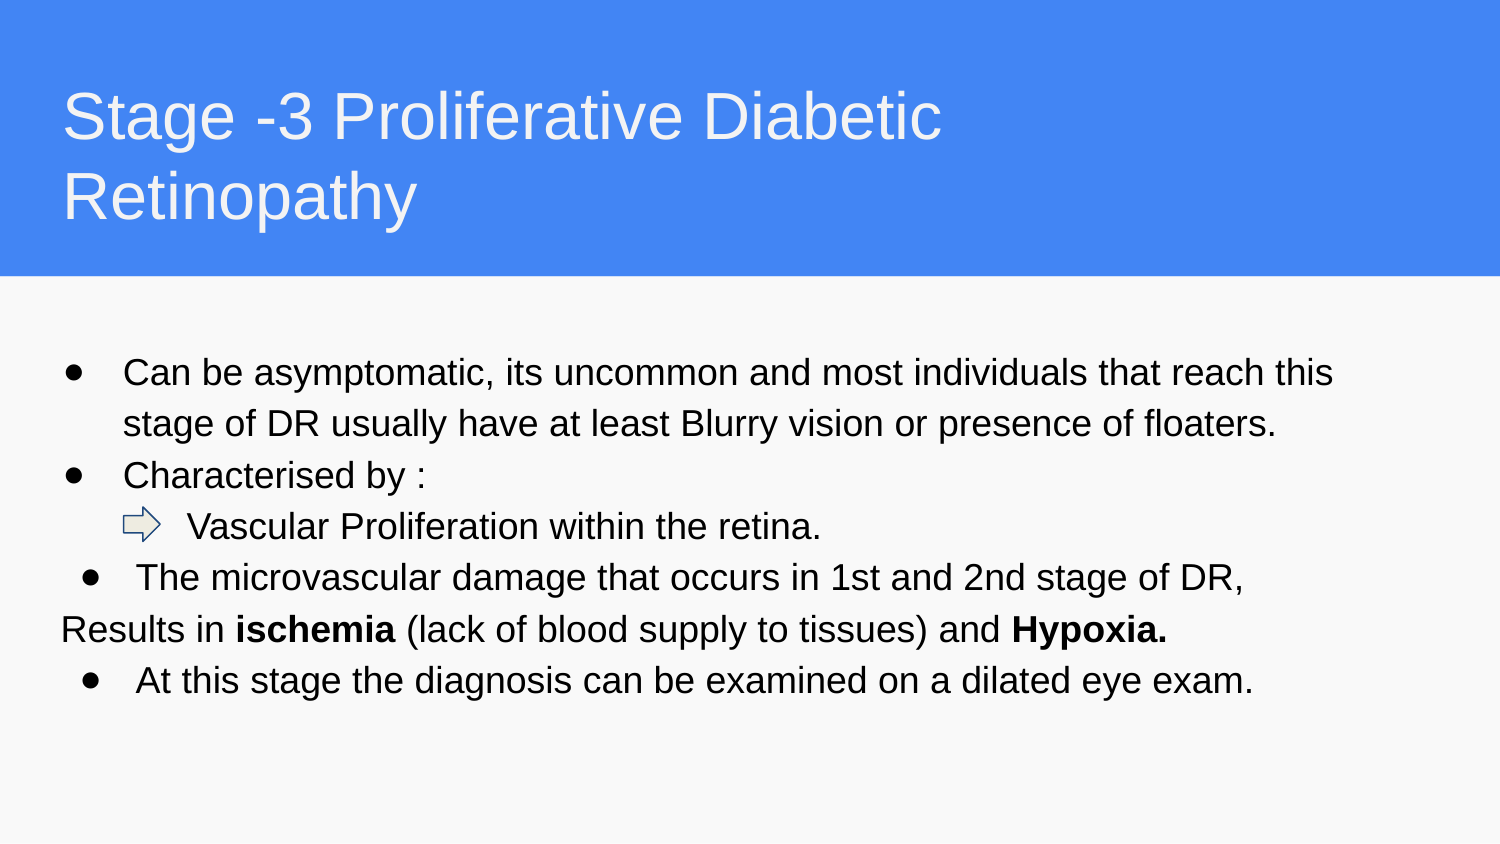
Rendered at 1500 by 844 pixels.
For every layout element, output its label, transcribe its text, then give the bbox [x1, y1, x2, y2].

text_box [0, 276, 1500, 844]
text_box [123, 506, 161, 542]
title Stage -3 Proliferative Diabetic Retinopathy [60, 70, 1100, 156]
text_box Can be asymptomatic, its uncommon and most individuals that reach this stage of DR usually have at least Blurry vision or presence of floaters. Characterised by : Vascular Proliferation within the retina. The microvascular damage that occurs in 1st and 2nd stage of DR, Results in ischemia (lack of blood supply to tissues) and Hypoxia. At this stage the diagnosis can be examined on a dilated eye exam. [60, 339, 1348, 808]
text_box [0, 0, 1500, 276]
